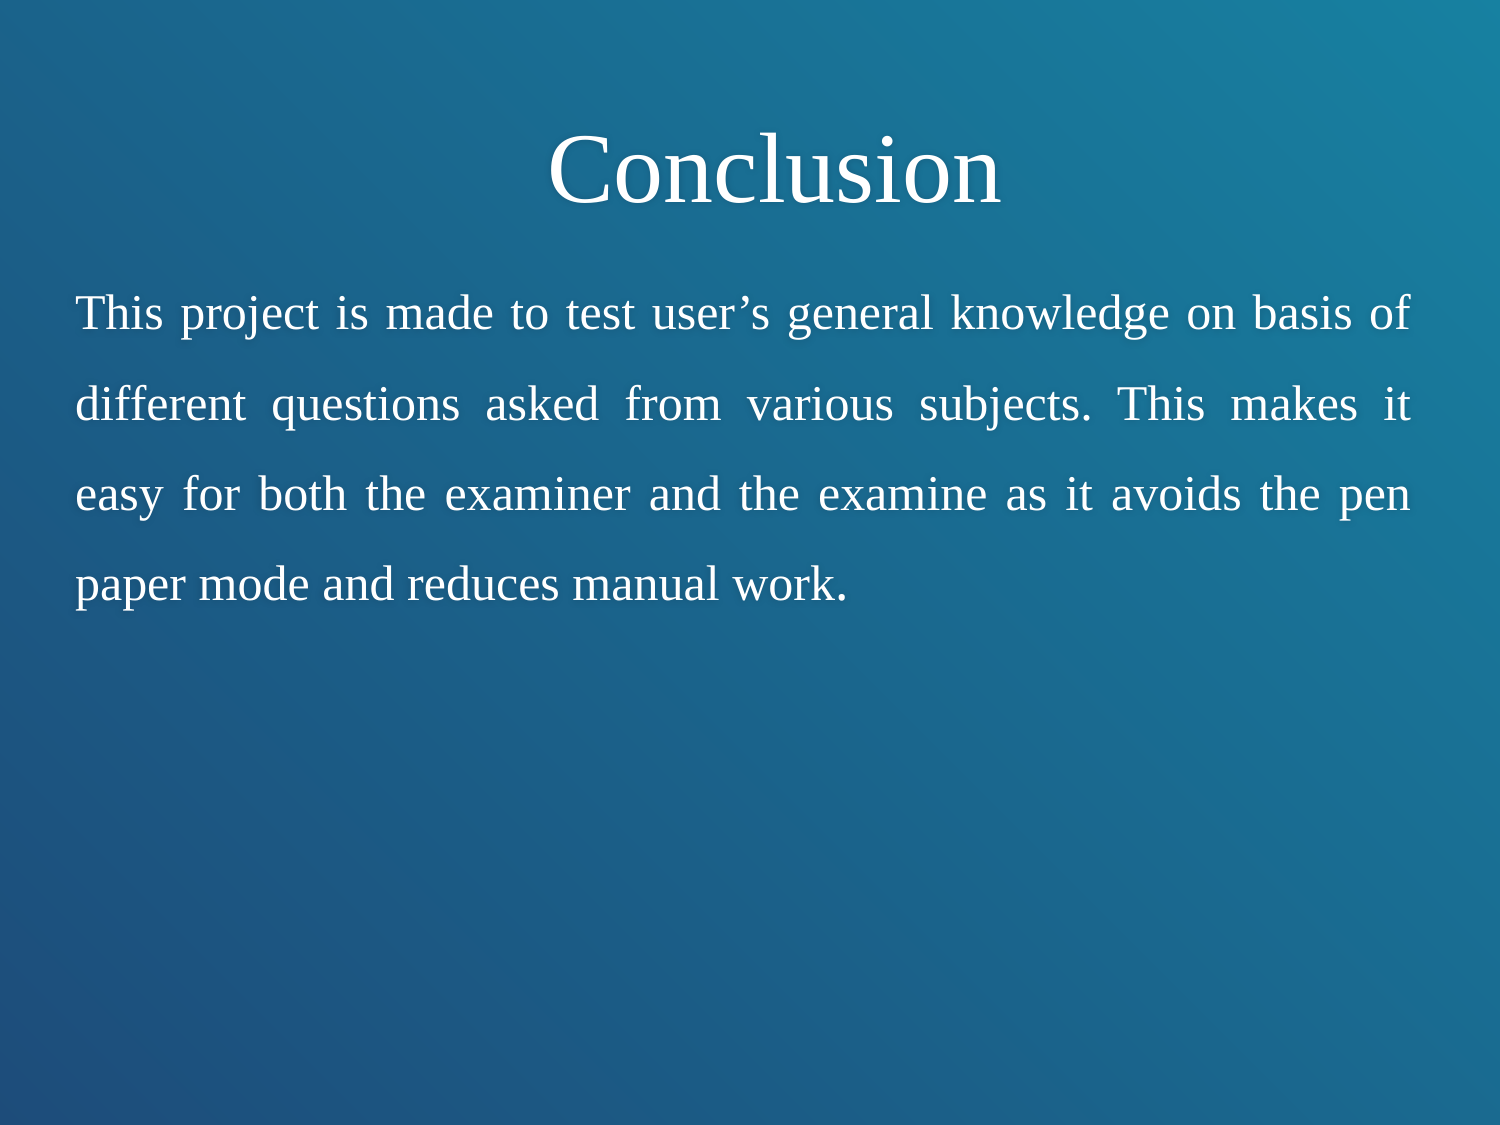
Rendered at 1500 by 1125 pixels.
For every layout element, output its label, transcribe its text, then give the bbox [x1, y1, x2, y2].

subtitle This project is made to test user’s general knowledge on basis of different questions asked from various subjects. This makes it easy for both the examiner and the examine as it avoids the pen paper mode and reduces manual work. [75, 249, 1413, 1088]
title Conclusion [137, 50, 1413, 249]
